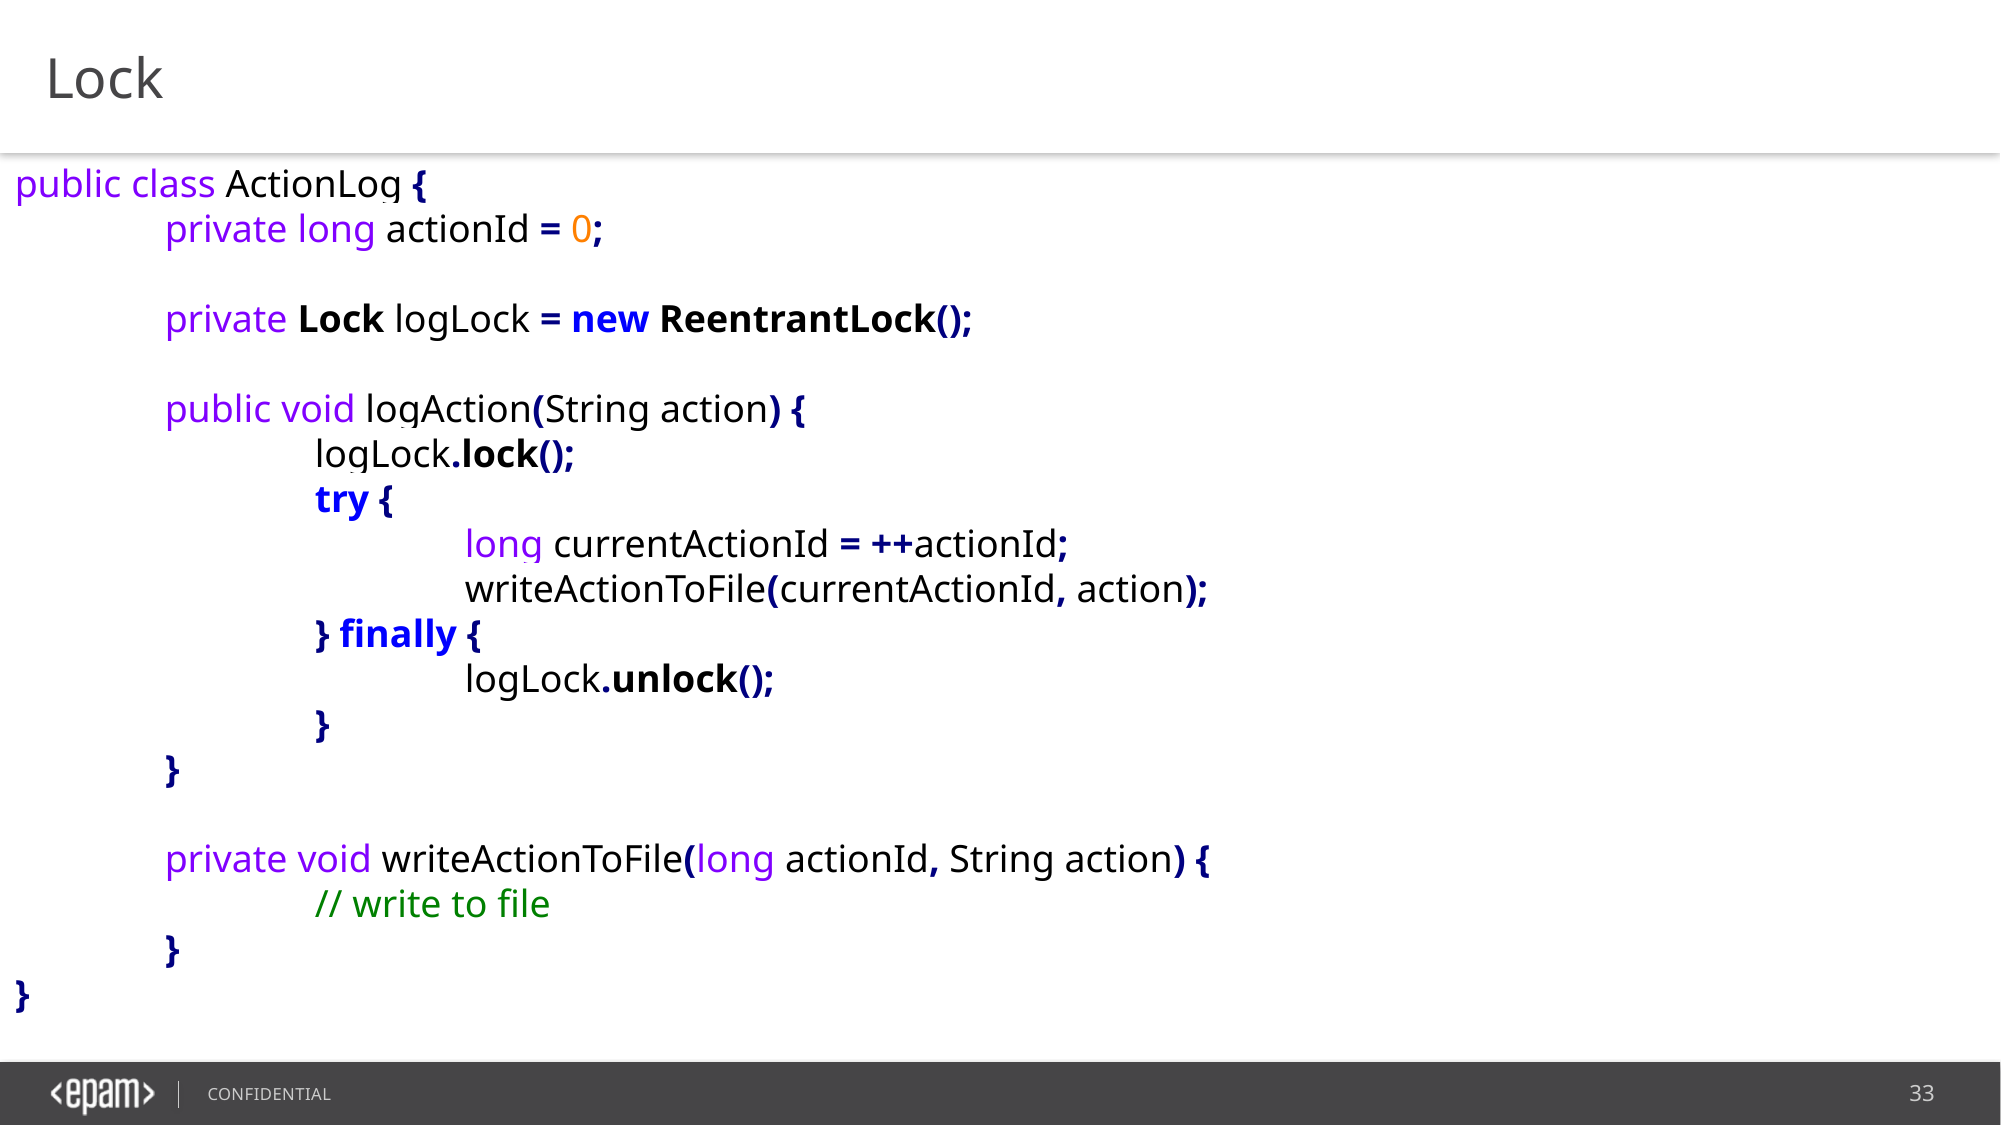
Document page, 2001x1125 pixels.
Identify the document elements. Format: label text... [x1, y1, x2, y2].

picture [50, 1078, 155, 1116]
text_box public class ActionLog { private long actionId = 0; private Lock logLock = new ReentrantLock(); public void logAction(String action) { logLock.lock(); try { long currentActionId = ++actionId; writeActionToFile(currentActionId, action); } finally { logLock.unlock(); } } private void writeActionToFile(long actionId, String action) { // write to file } } [0, 162, 2000, 1023]
list Lock [0, 0, 2000, 153]
